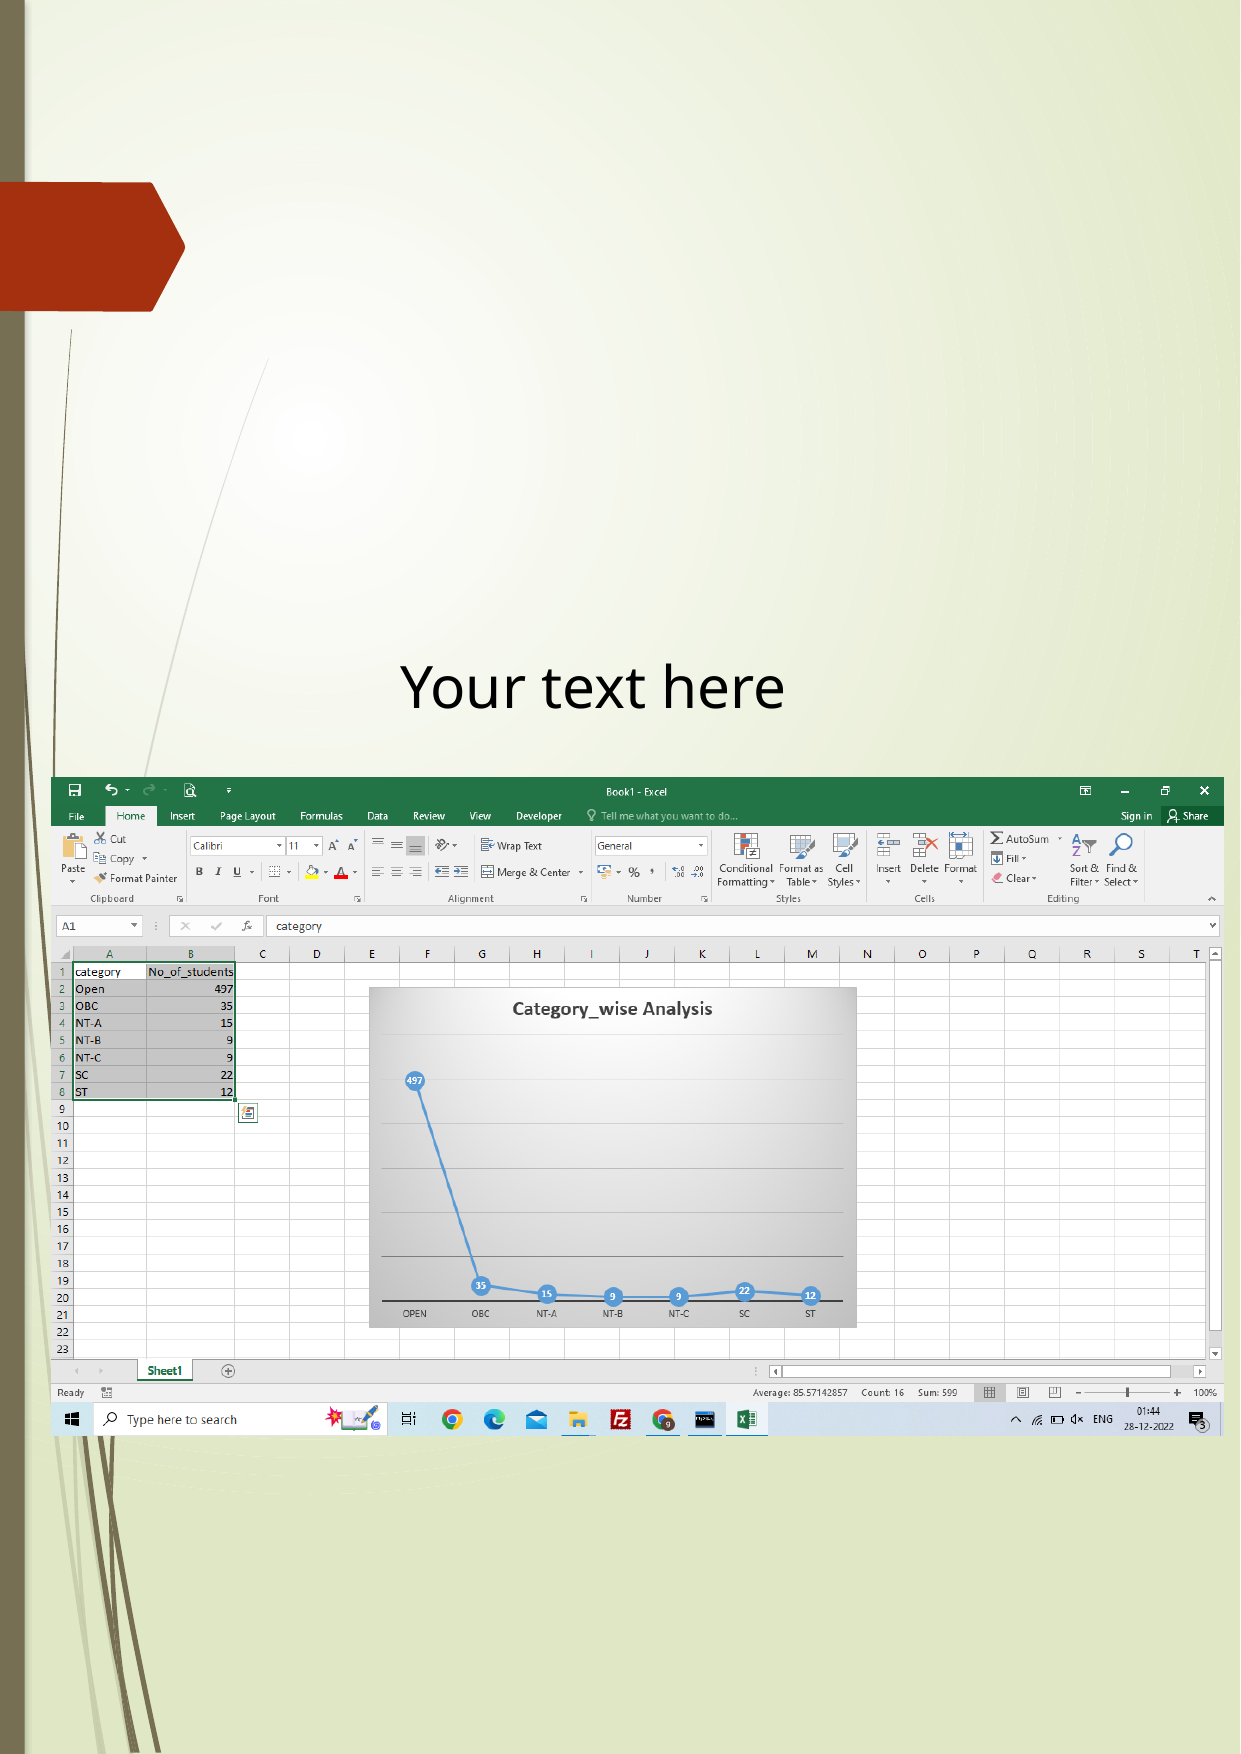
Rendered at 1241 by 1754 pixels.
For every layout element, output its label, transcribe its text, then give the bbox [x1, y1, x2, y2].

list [51, 777, 1224, 1437]
text_box Your text here [385, 643, 854, 728]
